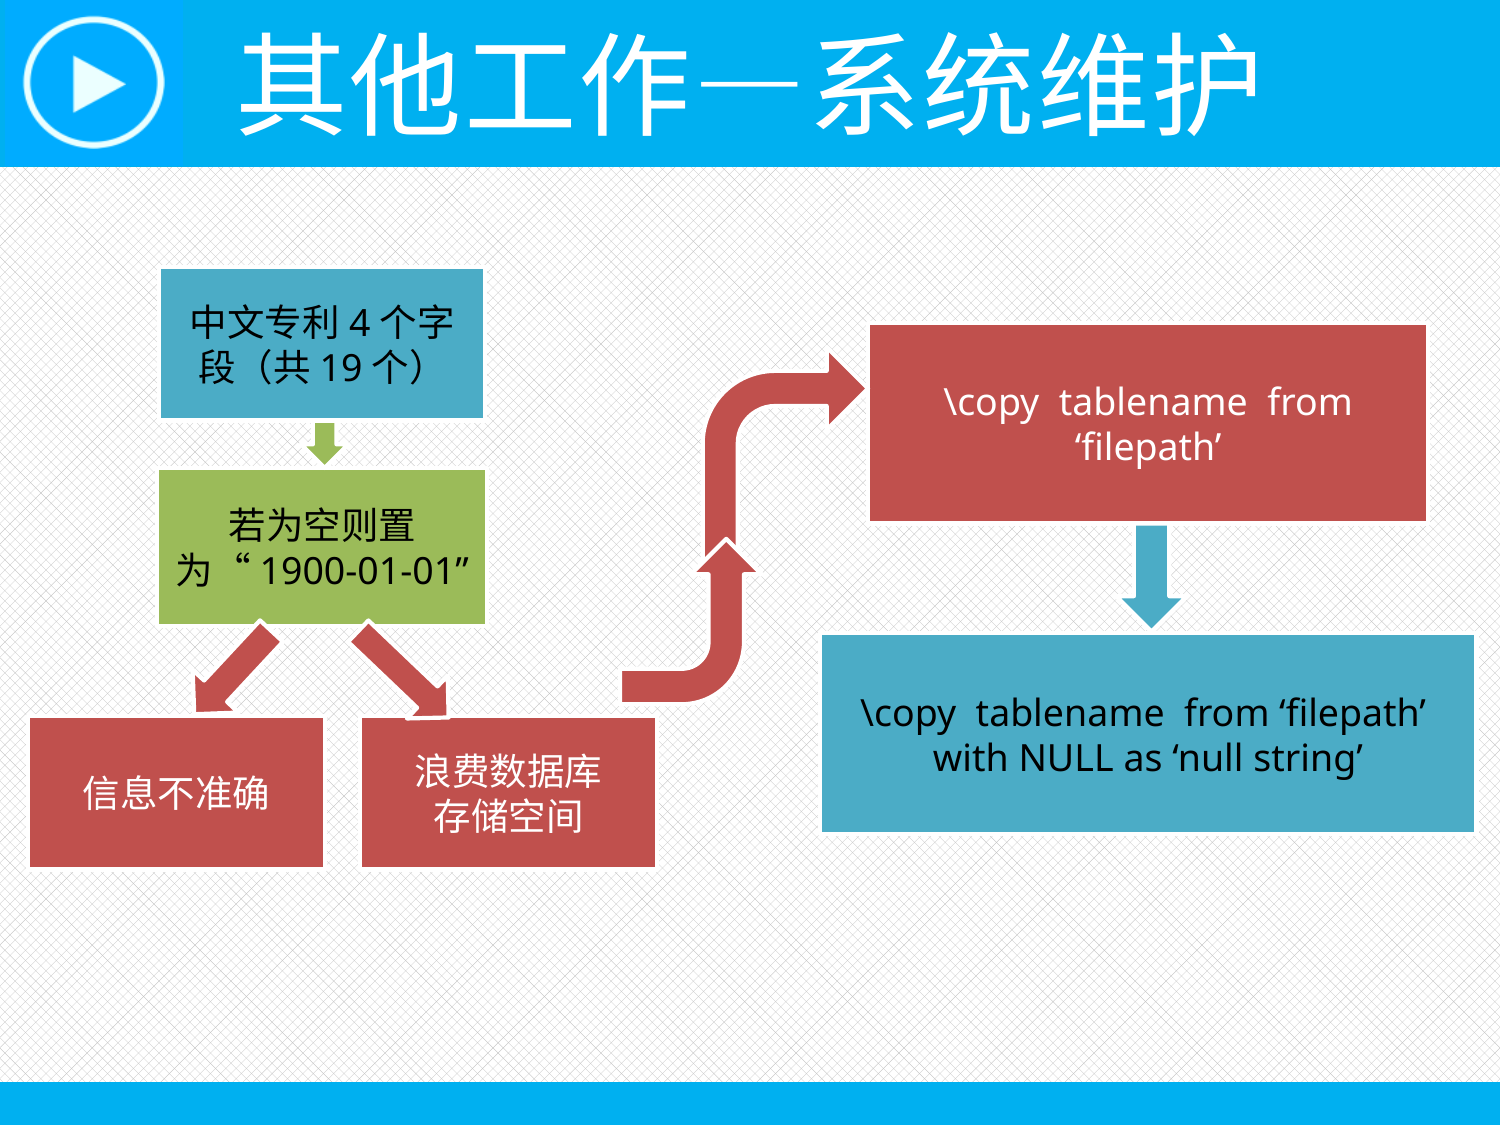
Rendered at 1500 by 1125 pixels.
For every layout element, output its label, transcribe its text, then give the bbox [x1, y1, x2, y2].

text_box 中文专利4个字段（共19个） [157, 265, 487, 423]
text_box 若为空则置为“1900-01-01” [155, 466, 489, 628]
text_box \copy tablename from ‘filepath’ [866, 321, 1430, 526]
text_box [190, 618, 286, 717]
title 其他工作—系统维护 [185, 0, 1500, 166]
text_box [0, 1080, 1500, 1125]
picture [23, 16, 164, 148]
text_box [617, 536, 764, 707]
text_box [1114, 521, 1189, 634]
text_box [700, 345, 871, 561]
text_box \copy tablename from ‘filepath’ with NULL as ‘null string’ [818, 631, 1479, 836]
text_box 浪费数据库 存储空间 [358, 714, 659, 872]
text_box 信息不准确 [26, 714, 327, 872]
text_box [345, 618, 451, 721]
text_box [299, 418, 351, 471]
